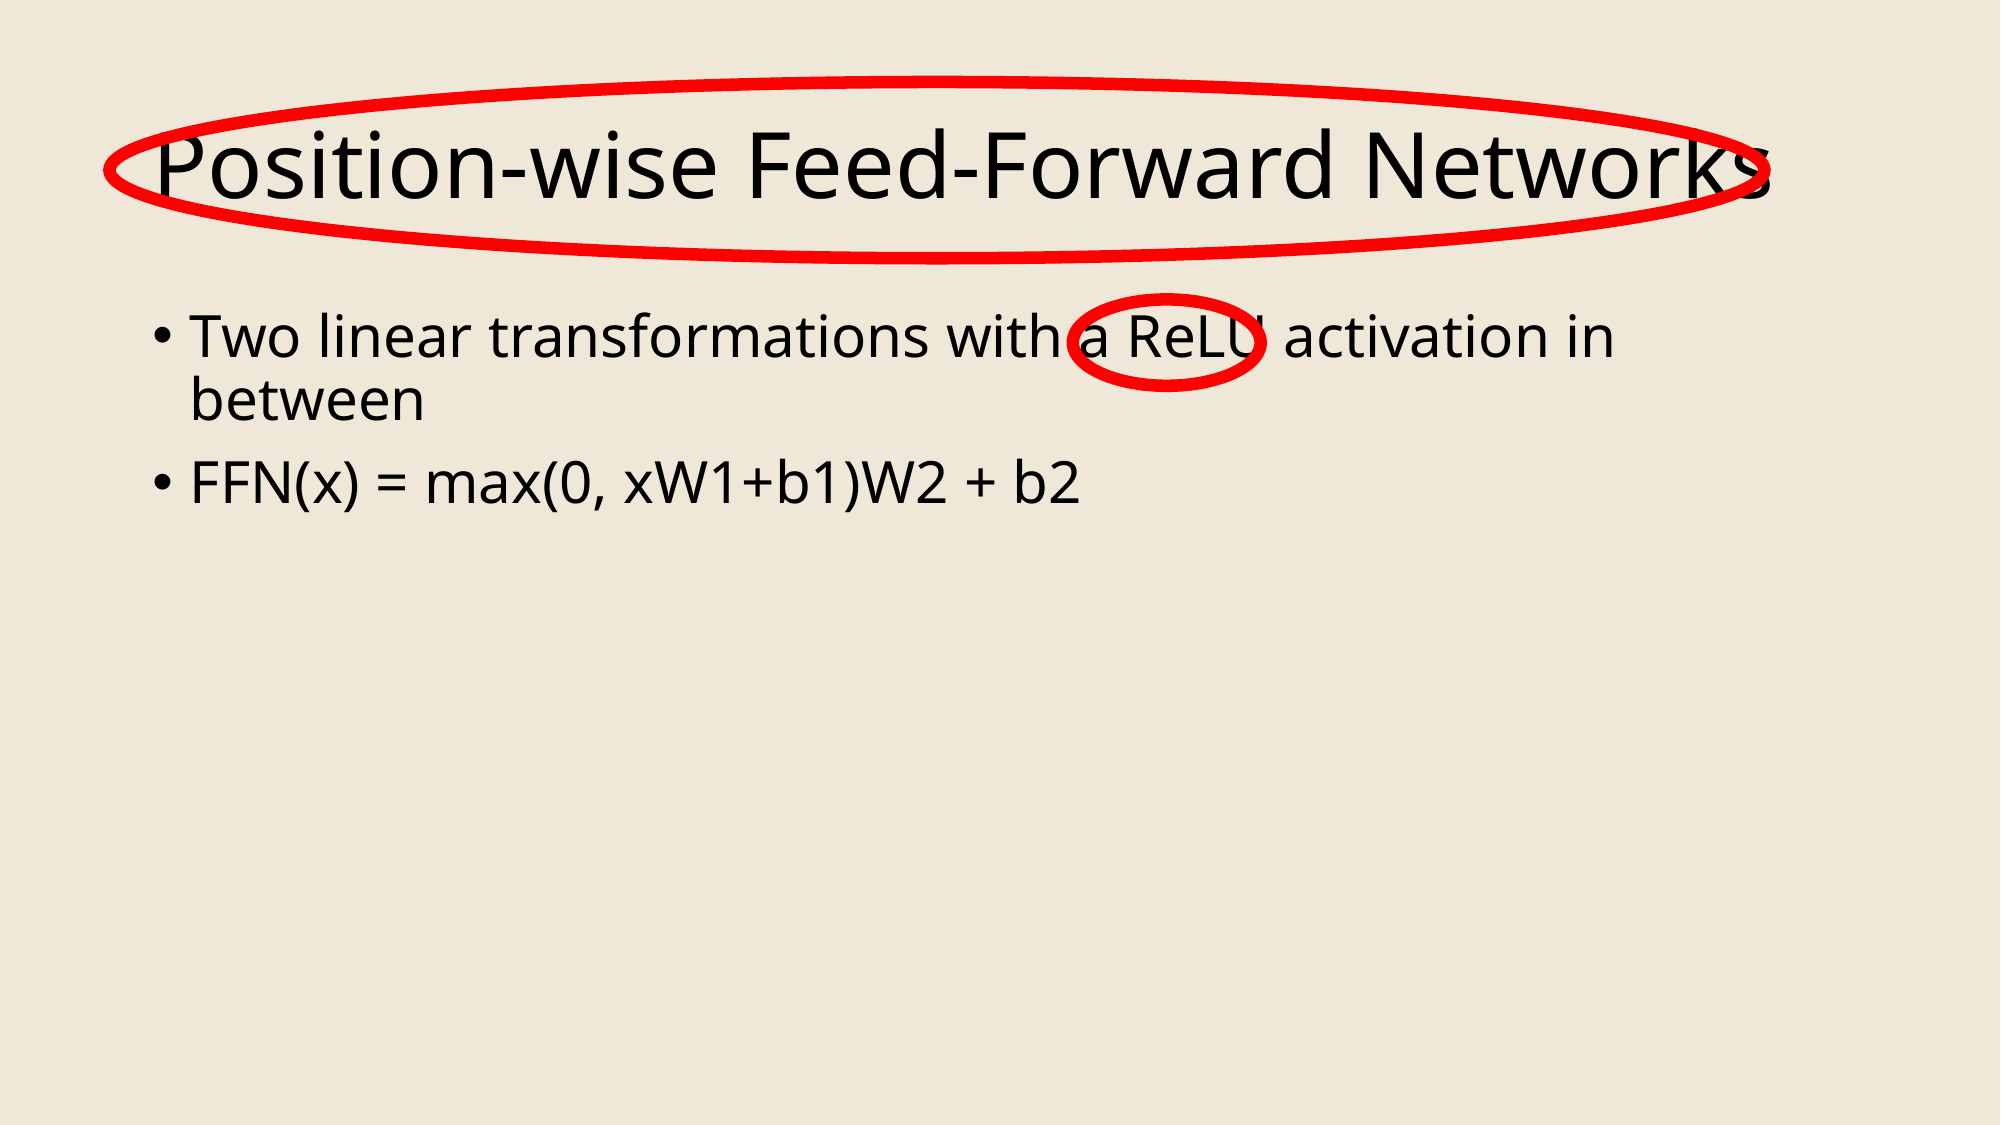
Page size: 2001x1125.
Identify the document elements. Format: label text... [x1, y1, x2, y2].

list Two linear transformations with a ReLU activation in between FFN(x) = max(0, xW1+b1)W2 + b2 [137, 299, 1863, 1014]
text_box [1071, 298, 1262, 387]
text_box [108, 80, 1766, 260]
title Position-wise Feed-Forward Networks [137, 59, 1863, 278]
